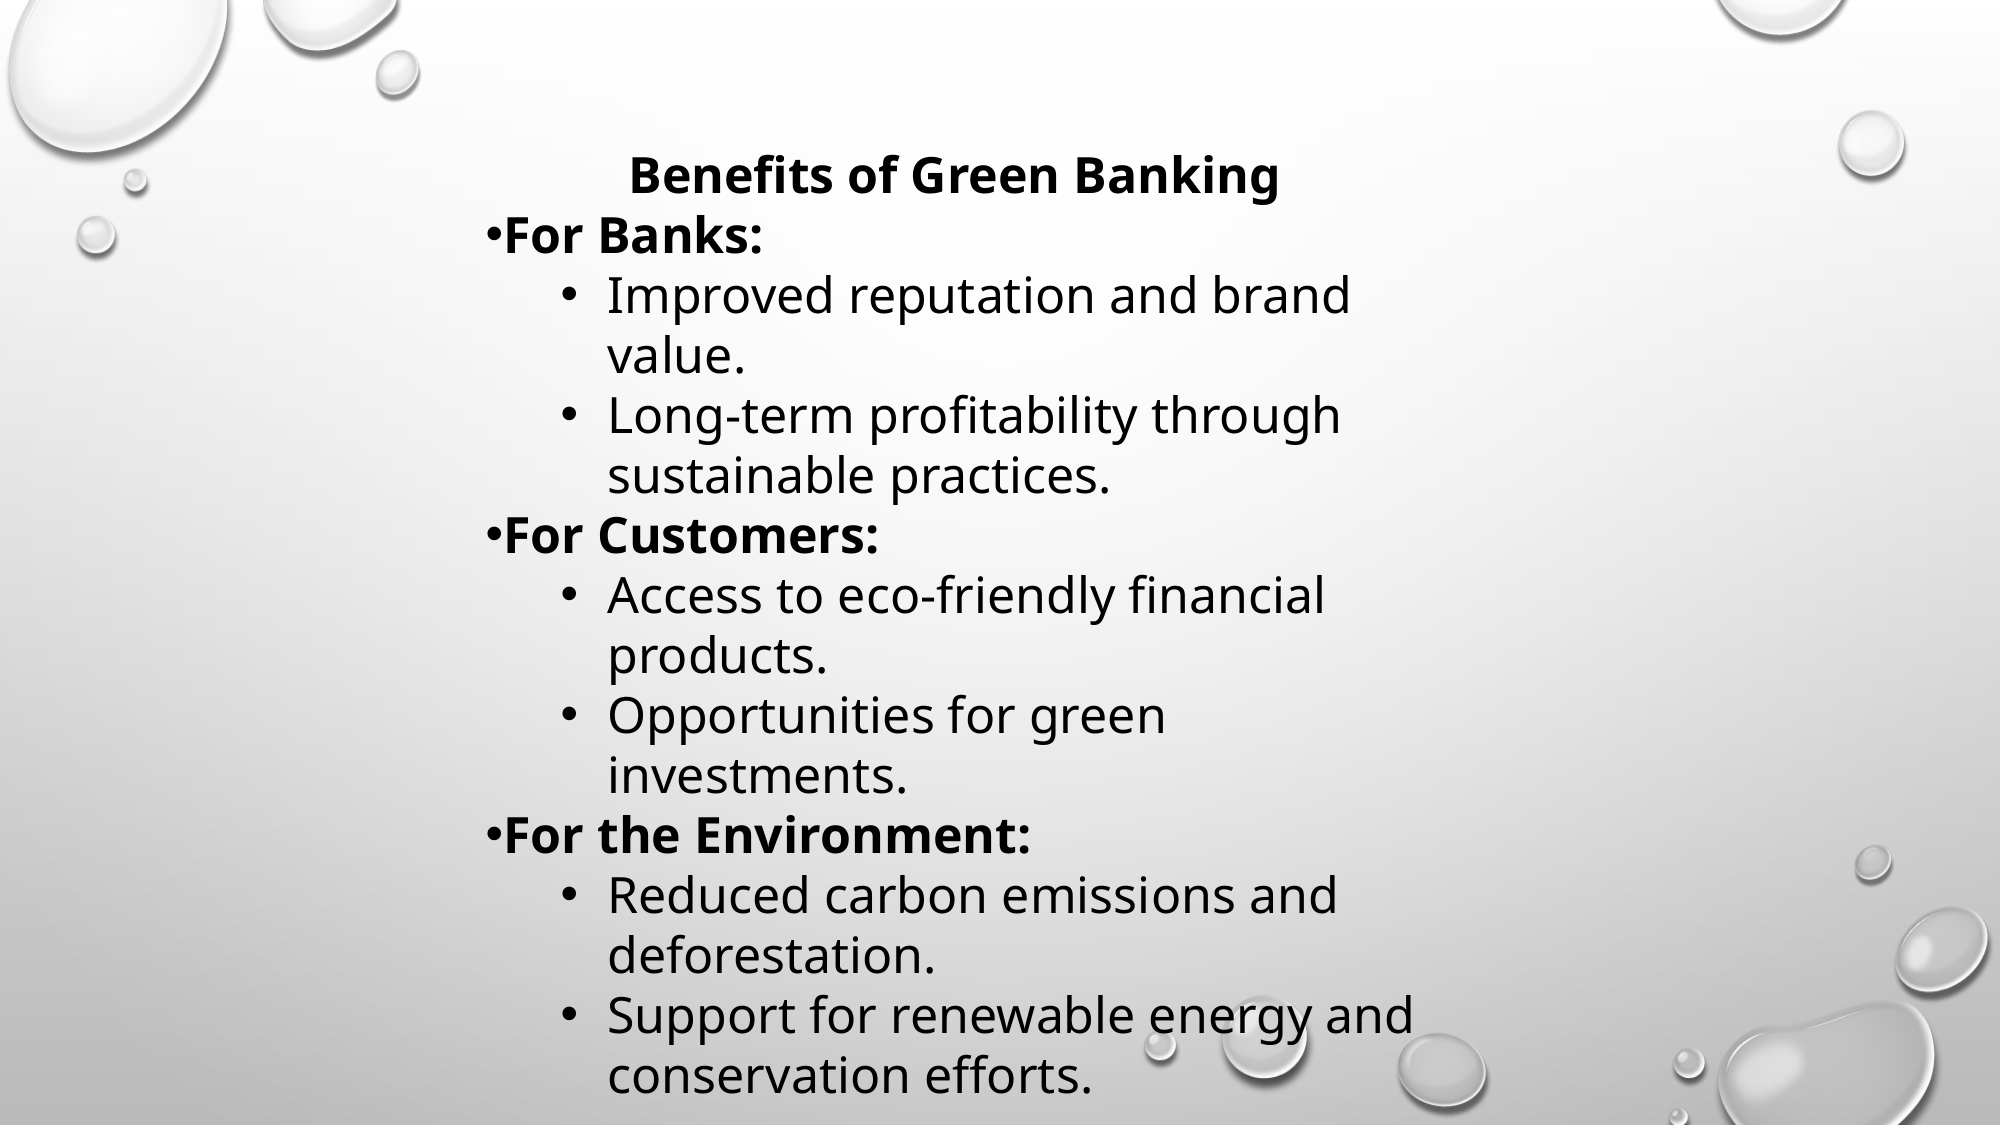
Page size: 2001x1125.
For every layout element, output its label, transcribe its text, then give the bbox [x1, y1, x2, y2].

text_box Benefits of Green Banking For Banks: Improved reputation and brand value. Long-term profitability through sustainable practices. For Customers: Access to eco-friendly financial products. Opportunities for green investments. For the Environment: Reduced carbon emissions and deforestation. Support for renewable energy and conservation efforts. [470, 136, 1471, 1111]
picture [0, 0, 2000, 1125]
